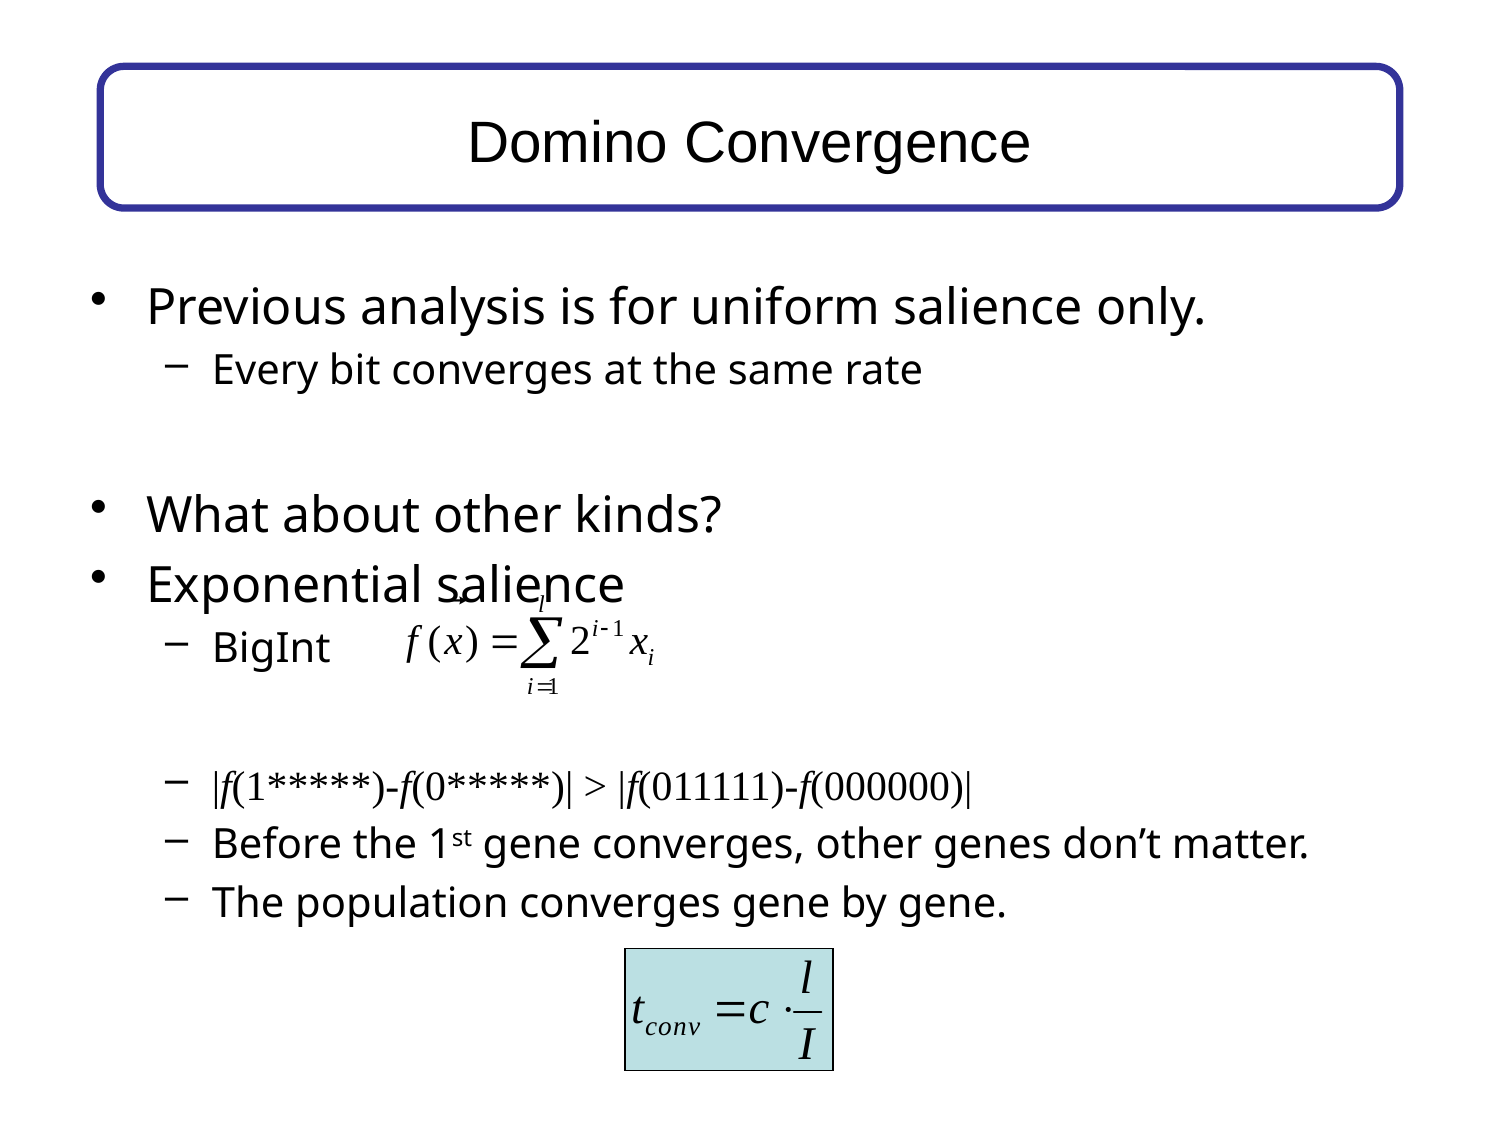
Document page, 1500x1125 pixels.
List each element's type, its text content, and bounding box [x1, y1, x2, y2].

list Previous analysis is for uniform salience only. Every bit converges at the same rate What about other kinds? Exponential salience BigInt |f(1*****)-f(0*****)| > |f(011111)-f(000000)| Before the 1st gene converges, other genes don’t matter. The population converges gene by gene. [75, 267, 1425, 1005]
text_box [391, 585, 669, 704]
title Domino Convergence [75, 45, 1425, 233]
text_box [625, 948, 833, 1071]
